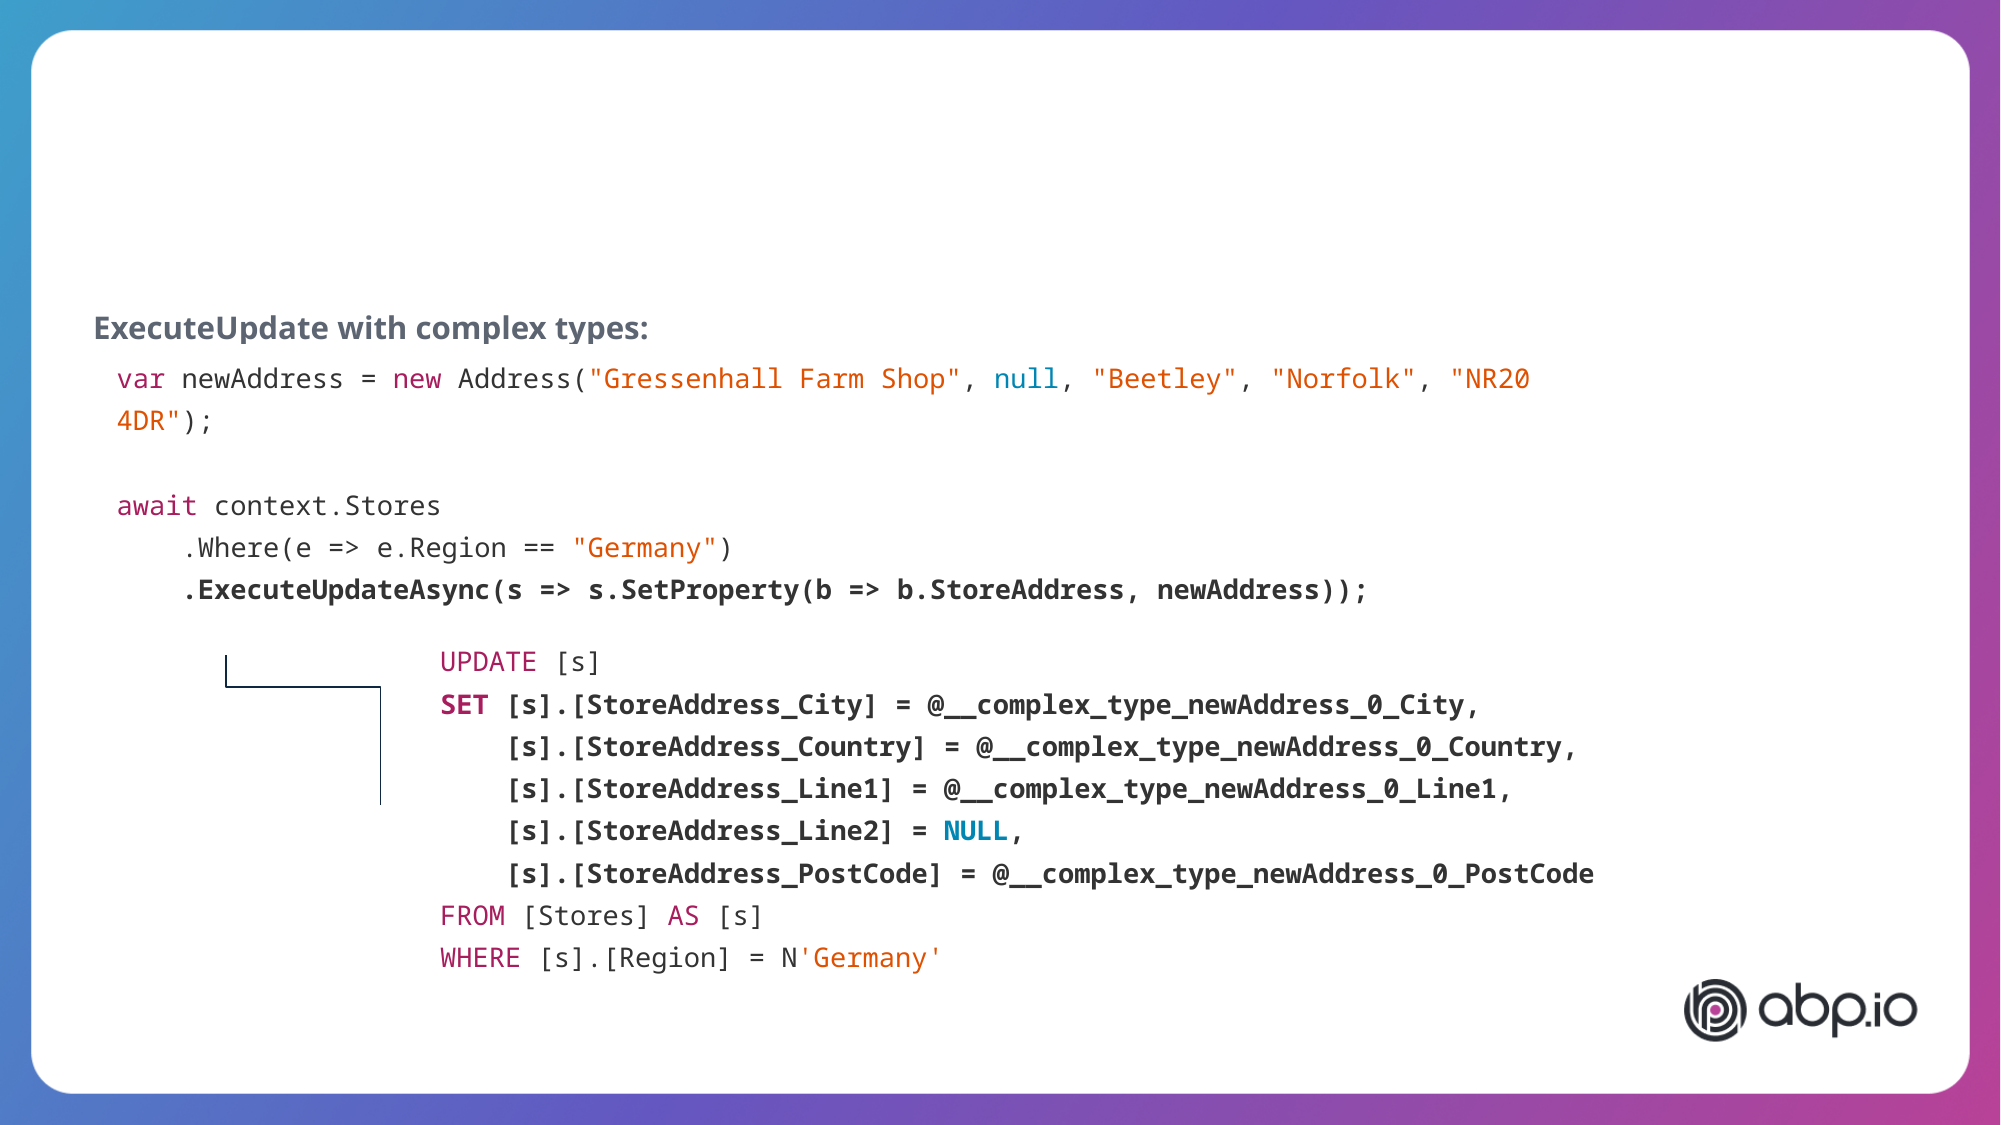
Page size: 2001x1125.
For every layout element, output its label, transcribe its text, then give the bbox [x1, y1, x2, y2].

table_header UPDATE [s] SET [s].[StoreAddress_City] = @__complex_type_newAddress_0_City, [s].[StoreAddress_Country] = @__complex_type_newAddress_0_Country, [s].[StoreAddress_Line1] = @__complex_type_newAddress_0_Line1, [s].[StoreAddress_Line2] = NULL, [s].[StoreAddress_PostCode] = @__complex_type_newAddress_0_PostCode FROM [Stores] AS [s] WHERE [s].[Region] = N'Germany' [430, 627, 1692, 986]
text_box ExecuteUpdate with complex types: [78, 282, 1922, 1061]
picture [0, 0, 2001, 1125]
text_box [185, 609, 422, 765]
table_header var newAddress = new Address("Gressenhall Farm Shop", null, "Beetley", "Norfolk", "NR20 4DR"); await context.Stores .Where(e => e.Region == "Germany") .ExecuteUpdateAsync(s => s.SetProperty(b => b.StoreAddress, newAddress)); [106, 344, 1575, 655]
